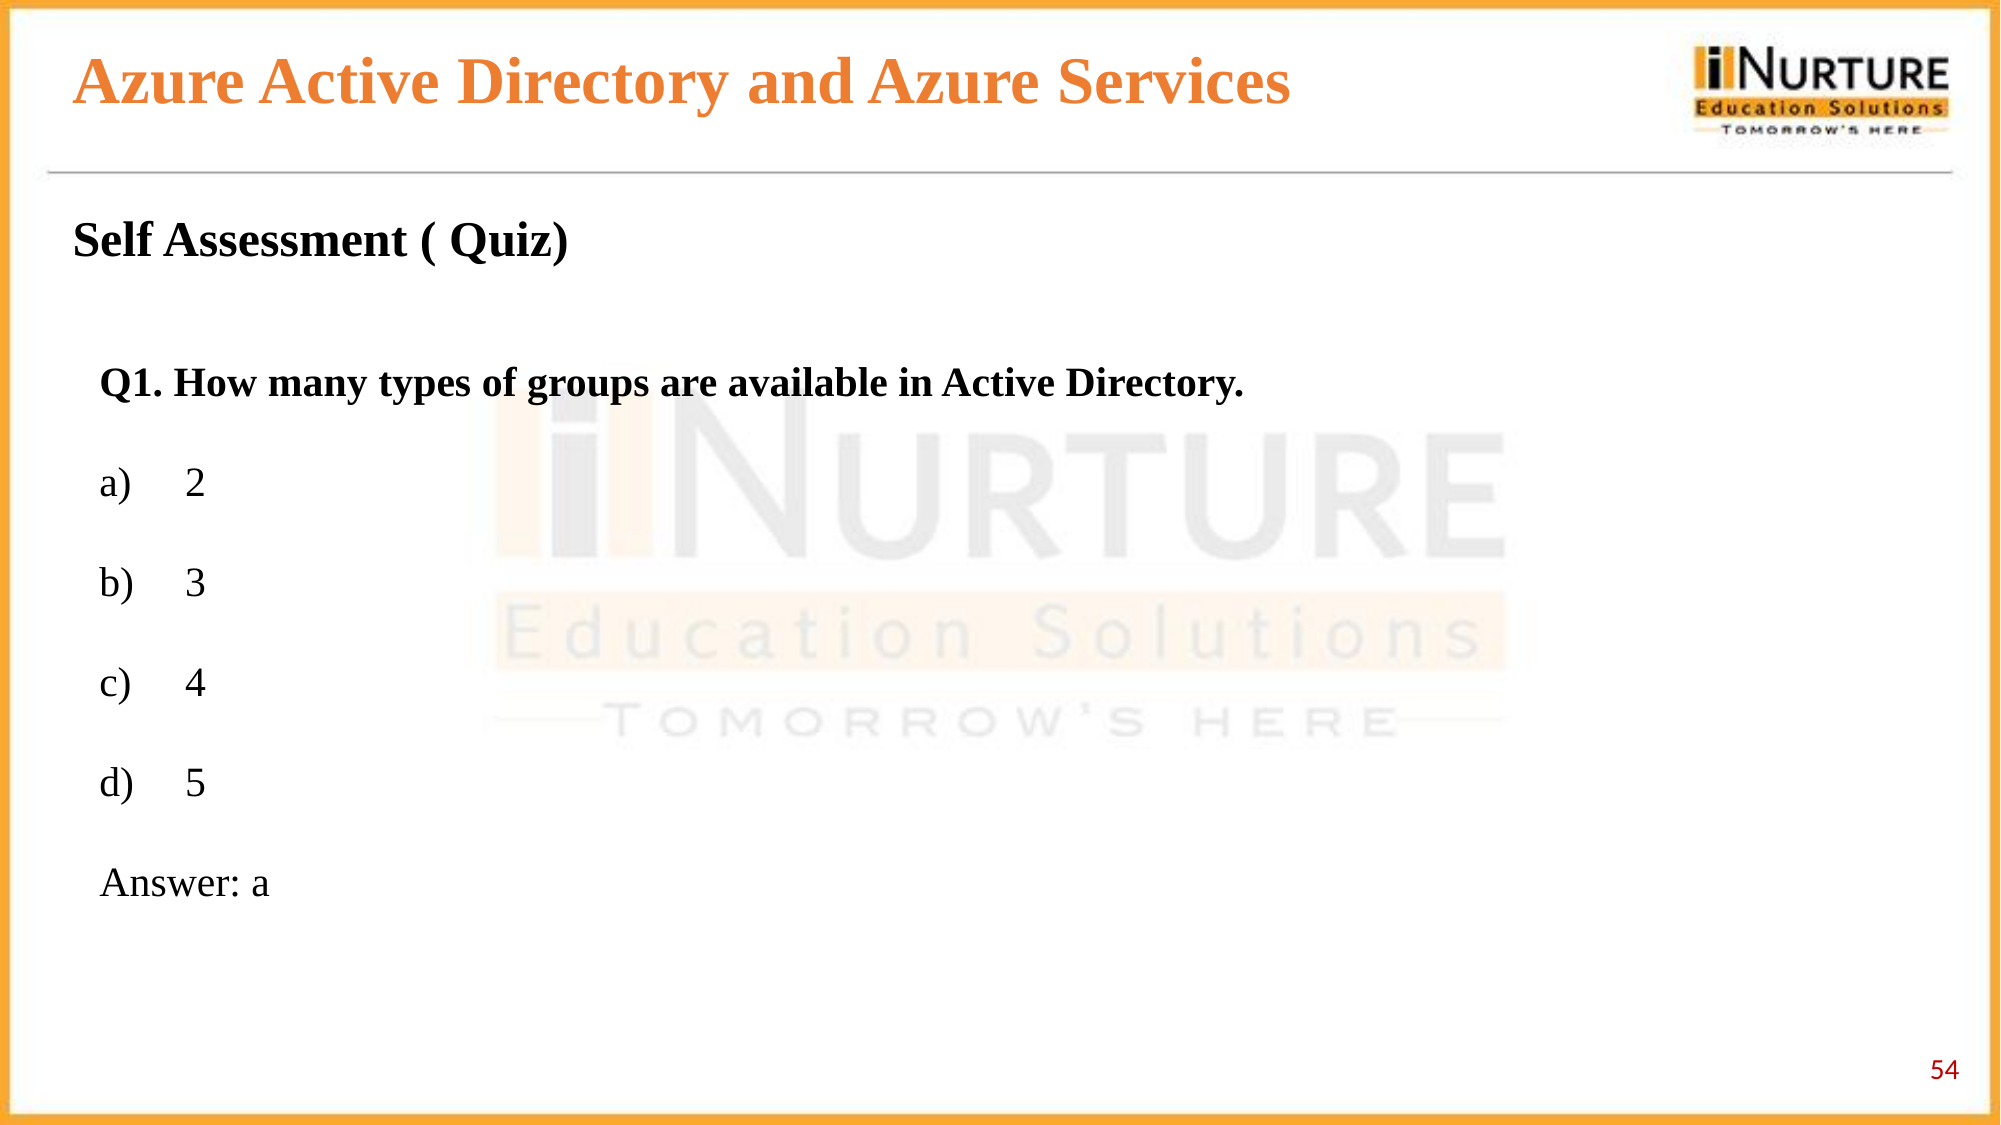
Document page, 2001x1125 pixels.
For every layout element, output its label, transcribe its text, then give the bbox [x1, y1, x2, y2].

text_box Self Assessment ( Quiz) [57, 206, 1663, 298]
picture [0, 0, 2001, 1125]
title Azure Active Directory and Azure Services [57, 36, 1460, 127]
text_box Q1. How many types of groups are available in Active Directory. 2 3 4 5 Answer: a [84, 297, 1916, 913]
slide_number ‹#› [1840, 1042, 1975, 1103]
